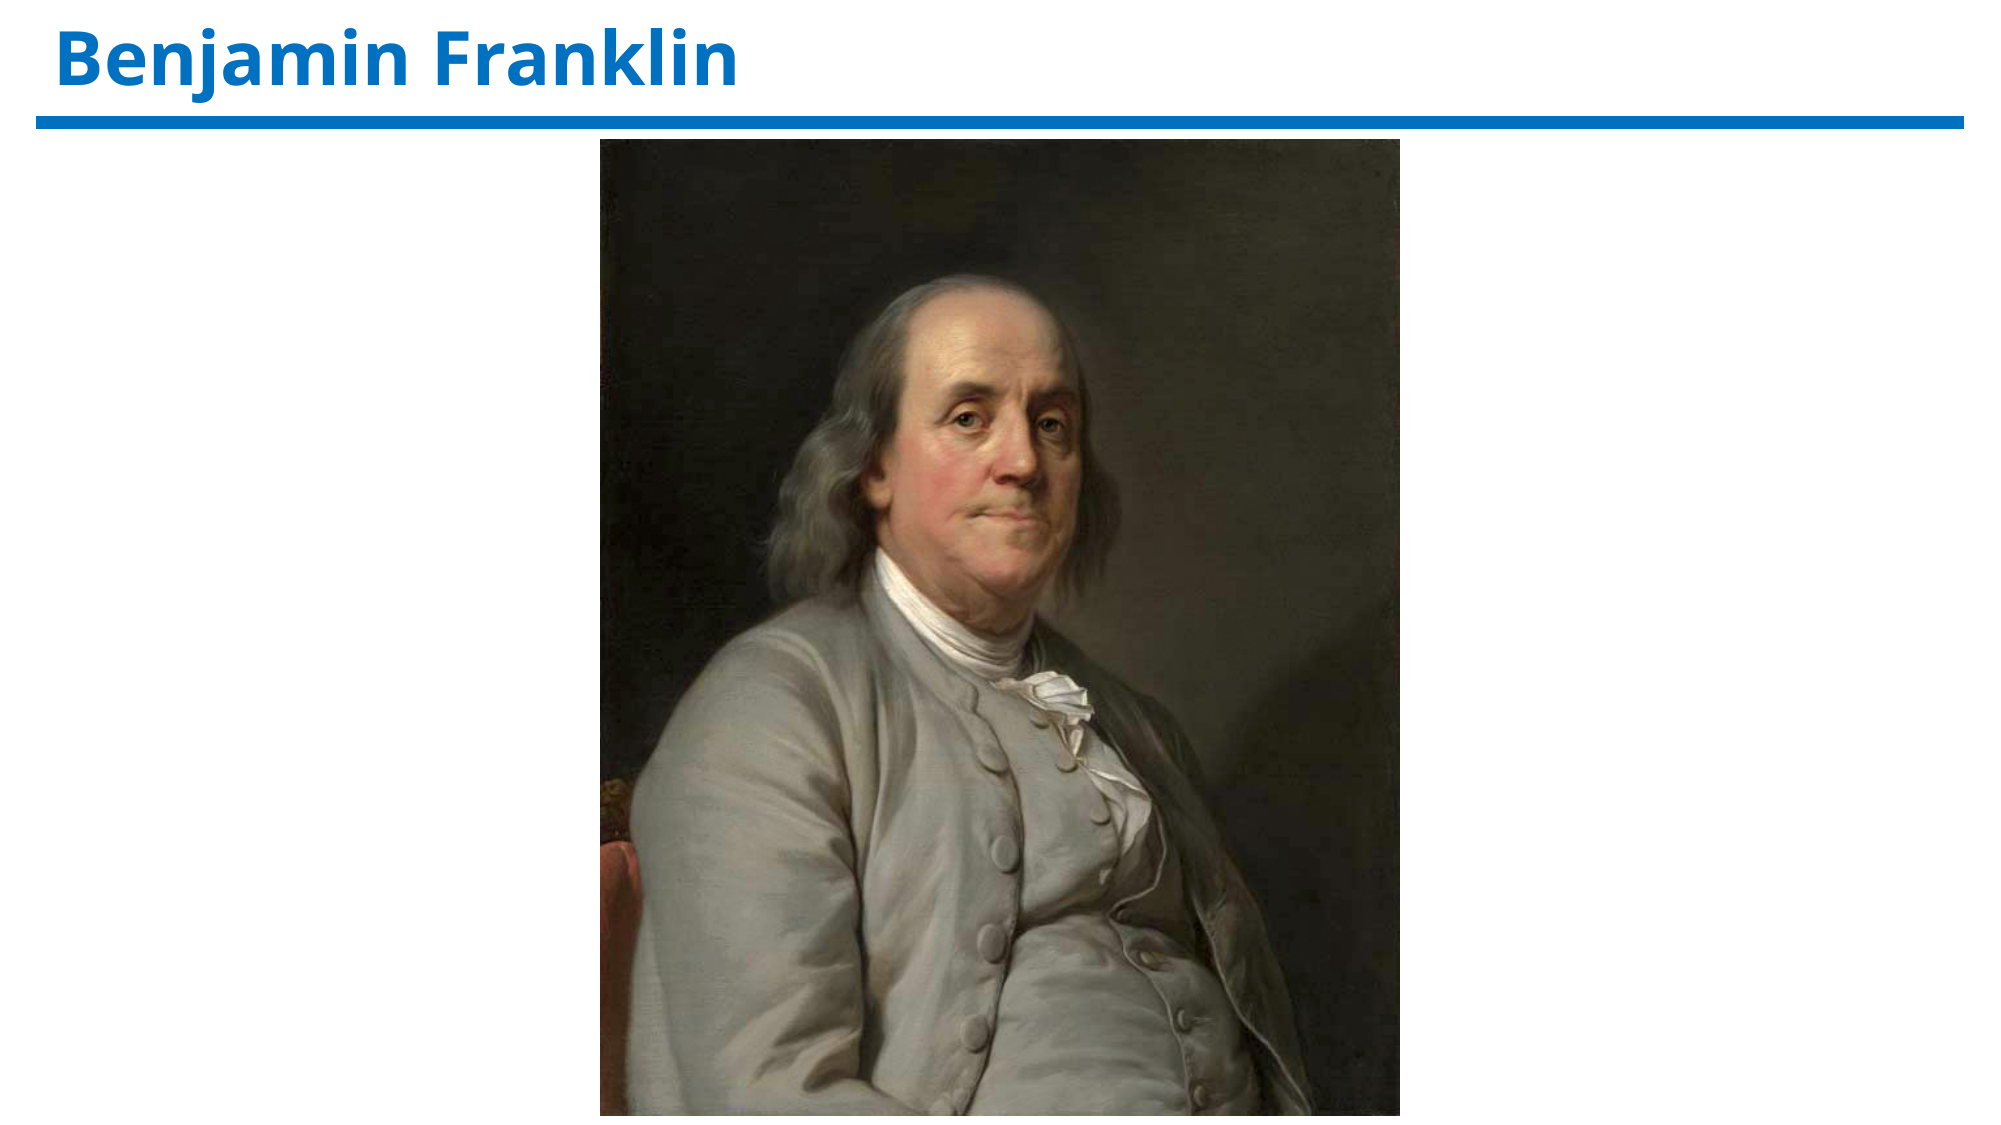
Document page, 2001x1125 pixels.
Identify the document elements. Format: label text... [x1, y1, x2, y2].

picture [600, 139, 1400, 1116]
text_box Benjamin Franklin [0, 0, 2000, 123]
